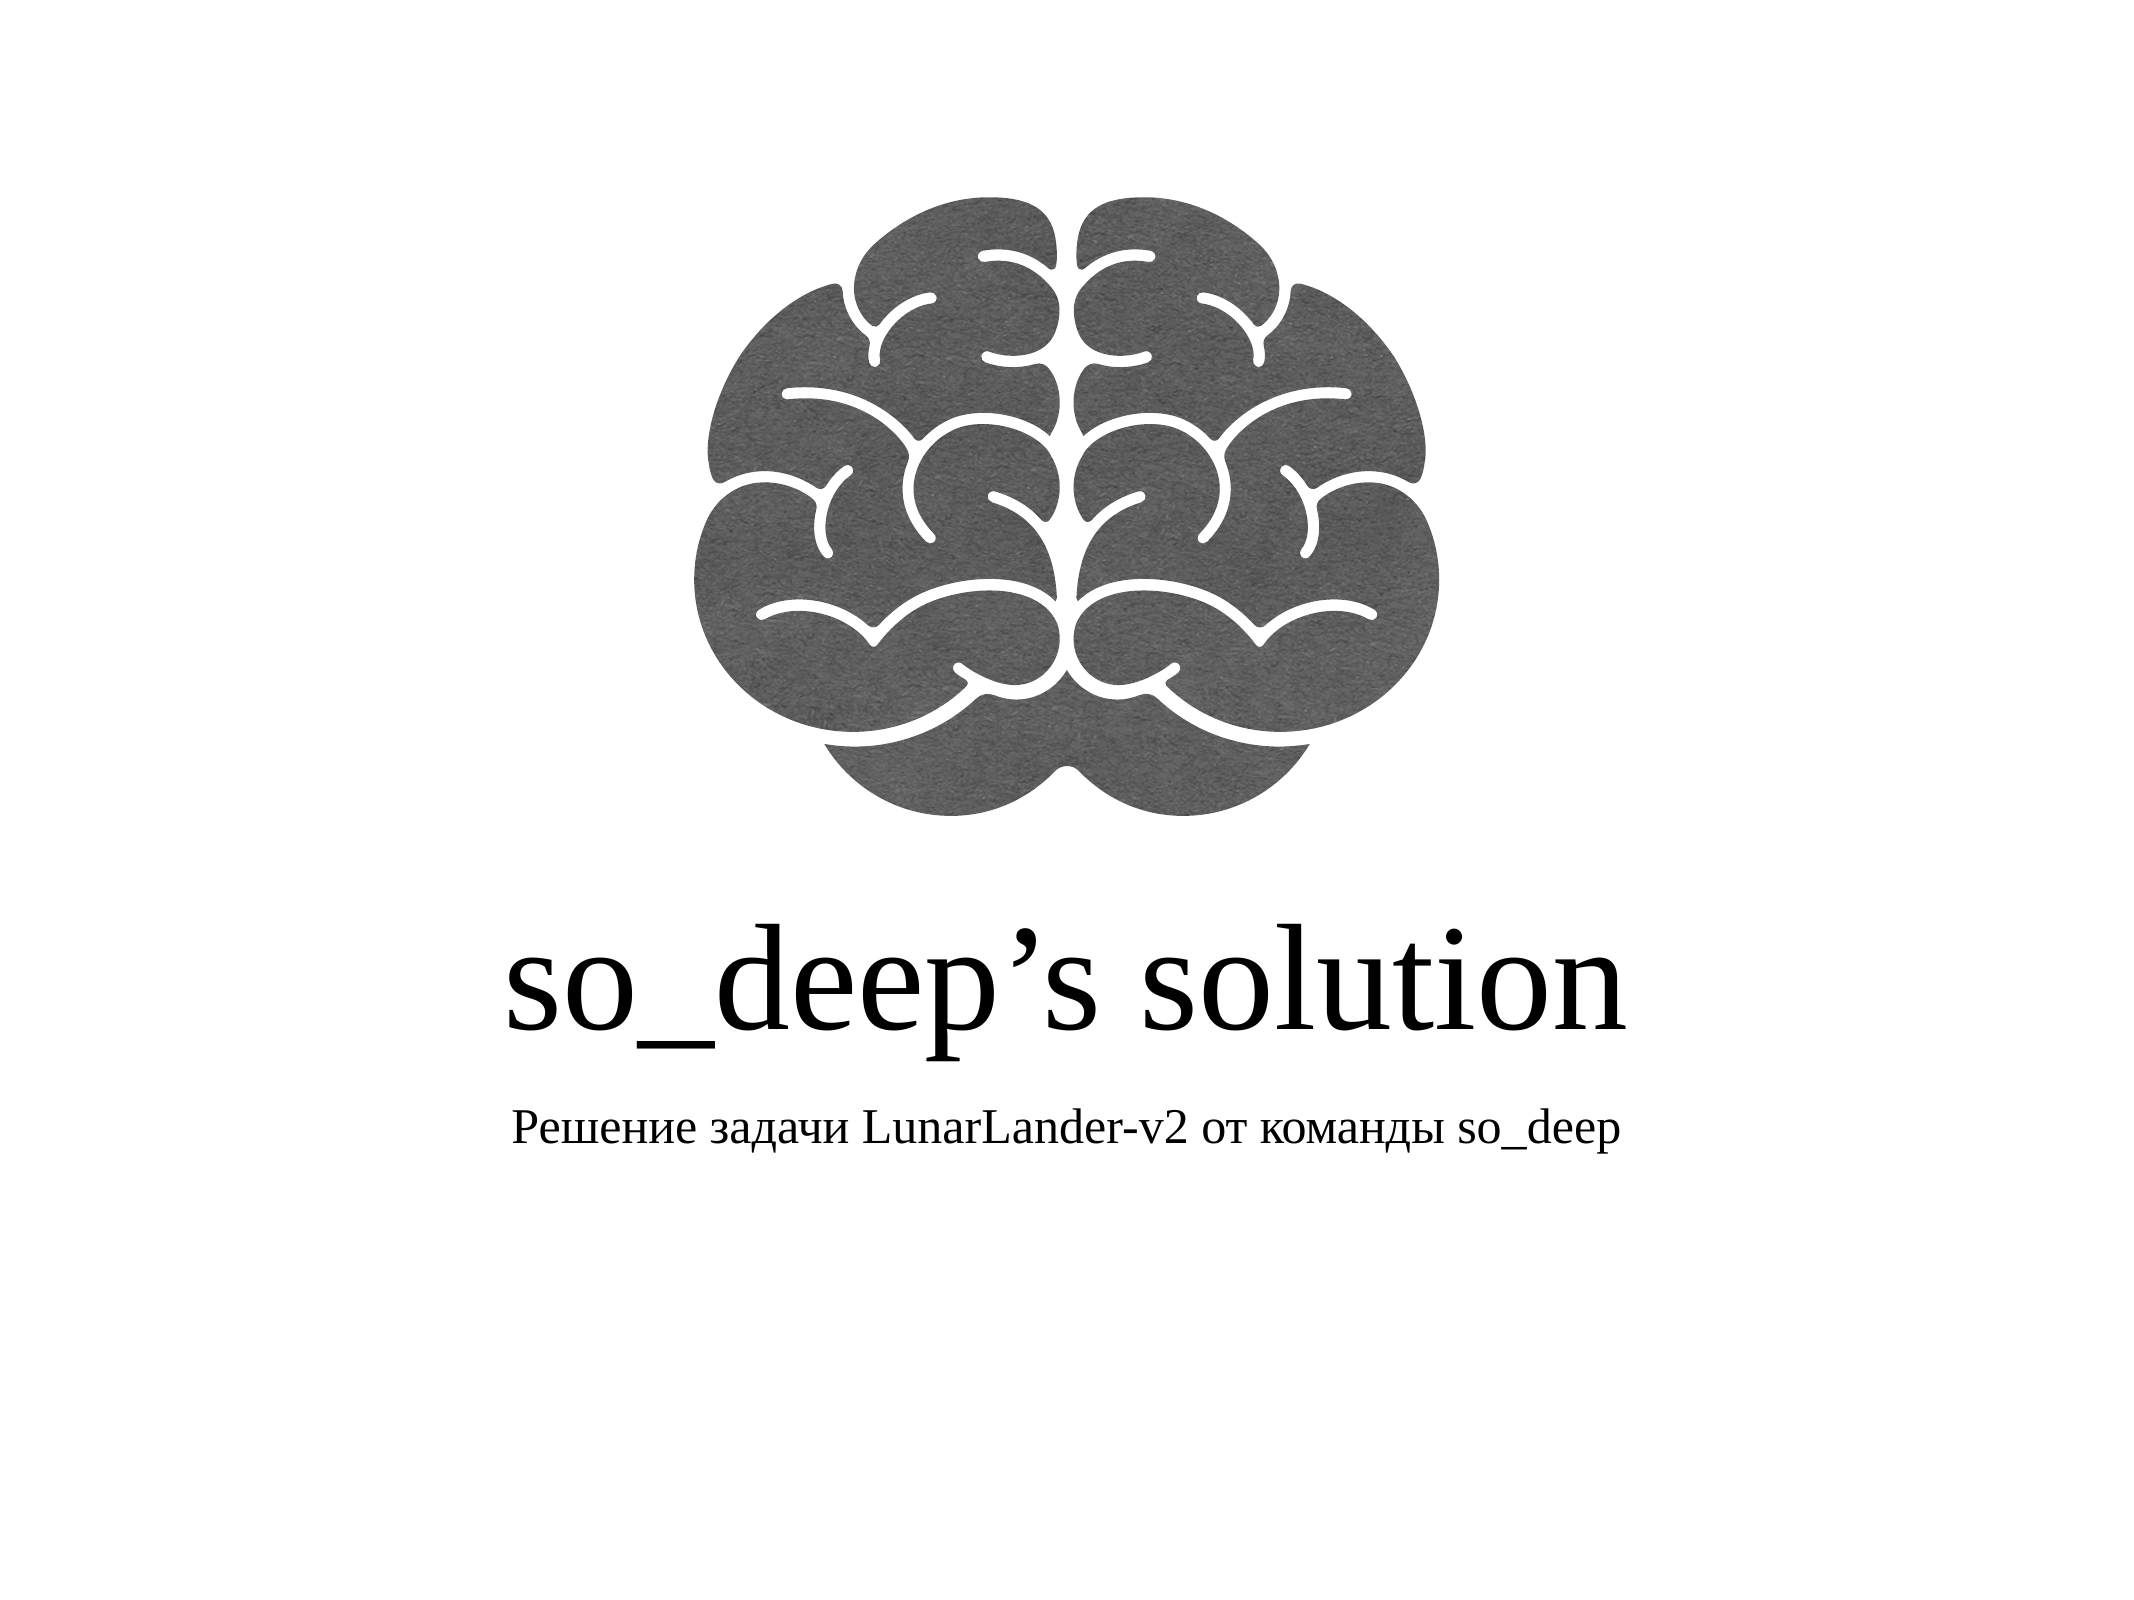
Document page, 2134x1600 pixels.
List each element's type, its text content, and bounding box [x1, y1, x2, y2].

title so_deep’s solution [207, 882, 1926, 1070]
text_box [694, 197, 1060, 732]
subtitle Решение задачи LunarLander-v2 от команды so_deep [207, 1084, 1926, 1272]
text_box [824, 669, 1310, 816]
text_box [1073, 197, 1440, 732]
